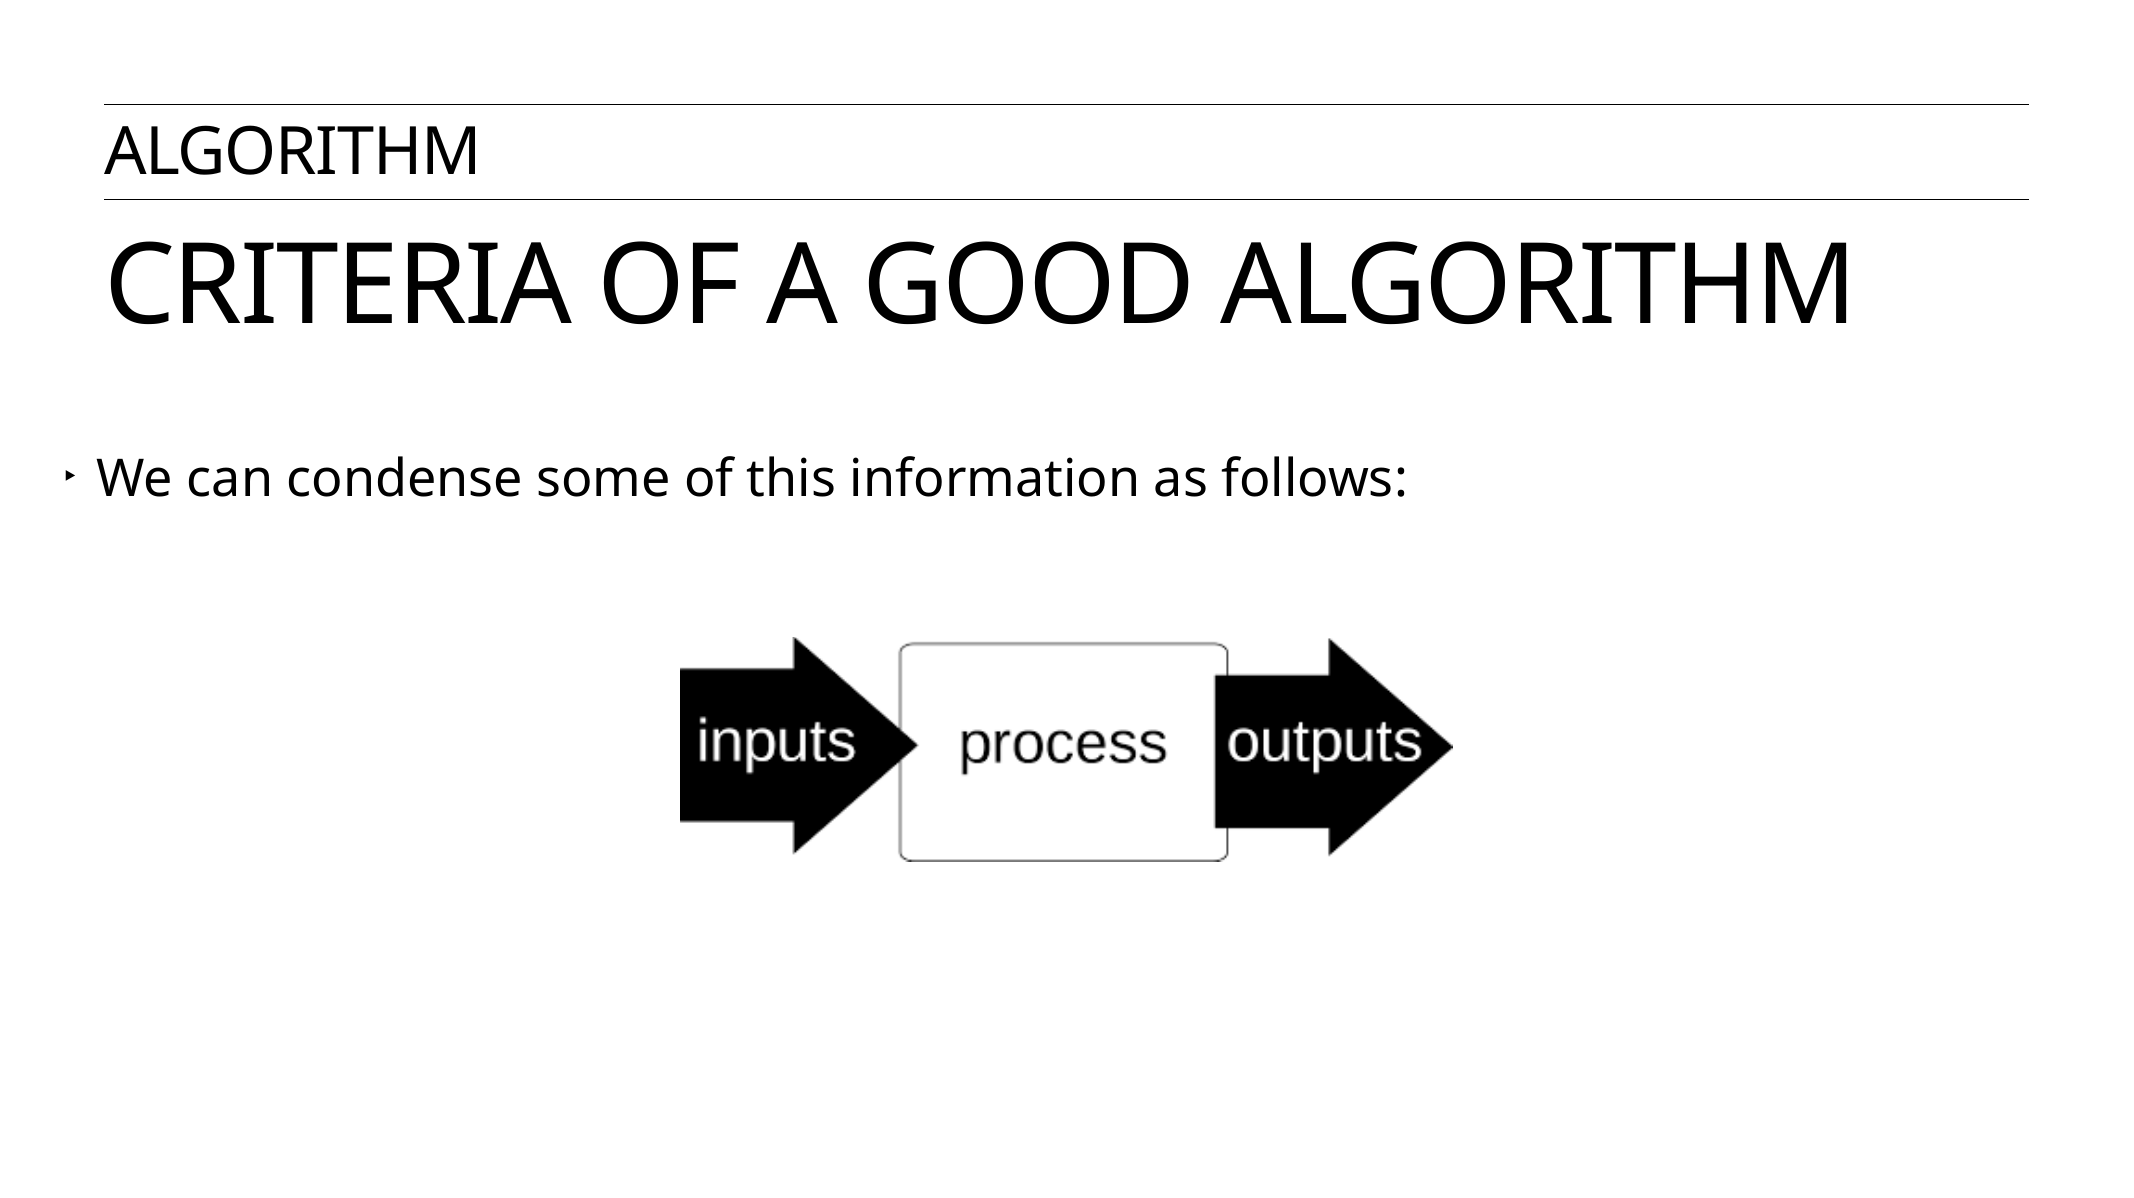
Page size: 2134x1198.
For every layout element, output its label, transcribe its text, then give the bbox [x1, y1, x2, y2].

list Algorithm [103, 120, 1372, 193]
picture [680, 637, 1453, 862]
list We can condense some of this information as follows: [62, 360, 2071, 1058]
title Criteria of a good algorithm [103, 241, 2030, 359]
